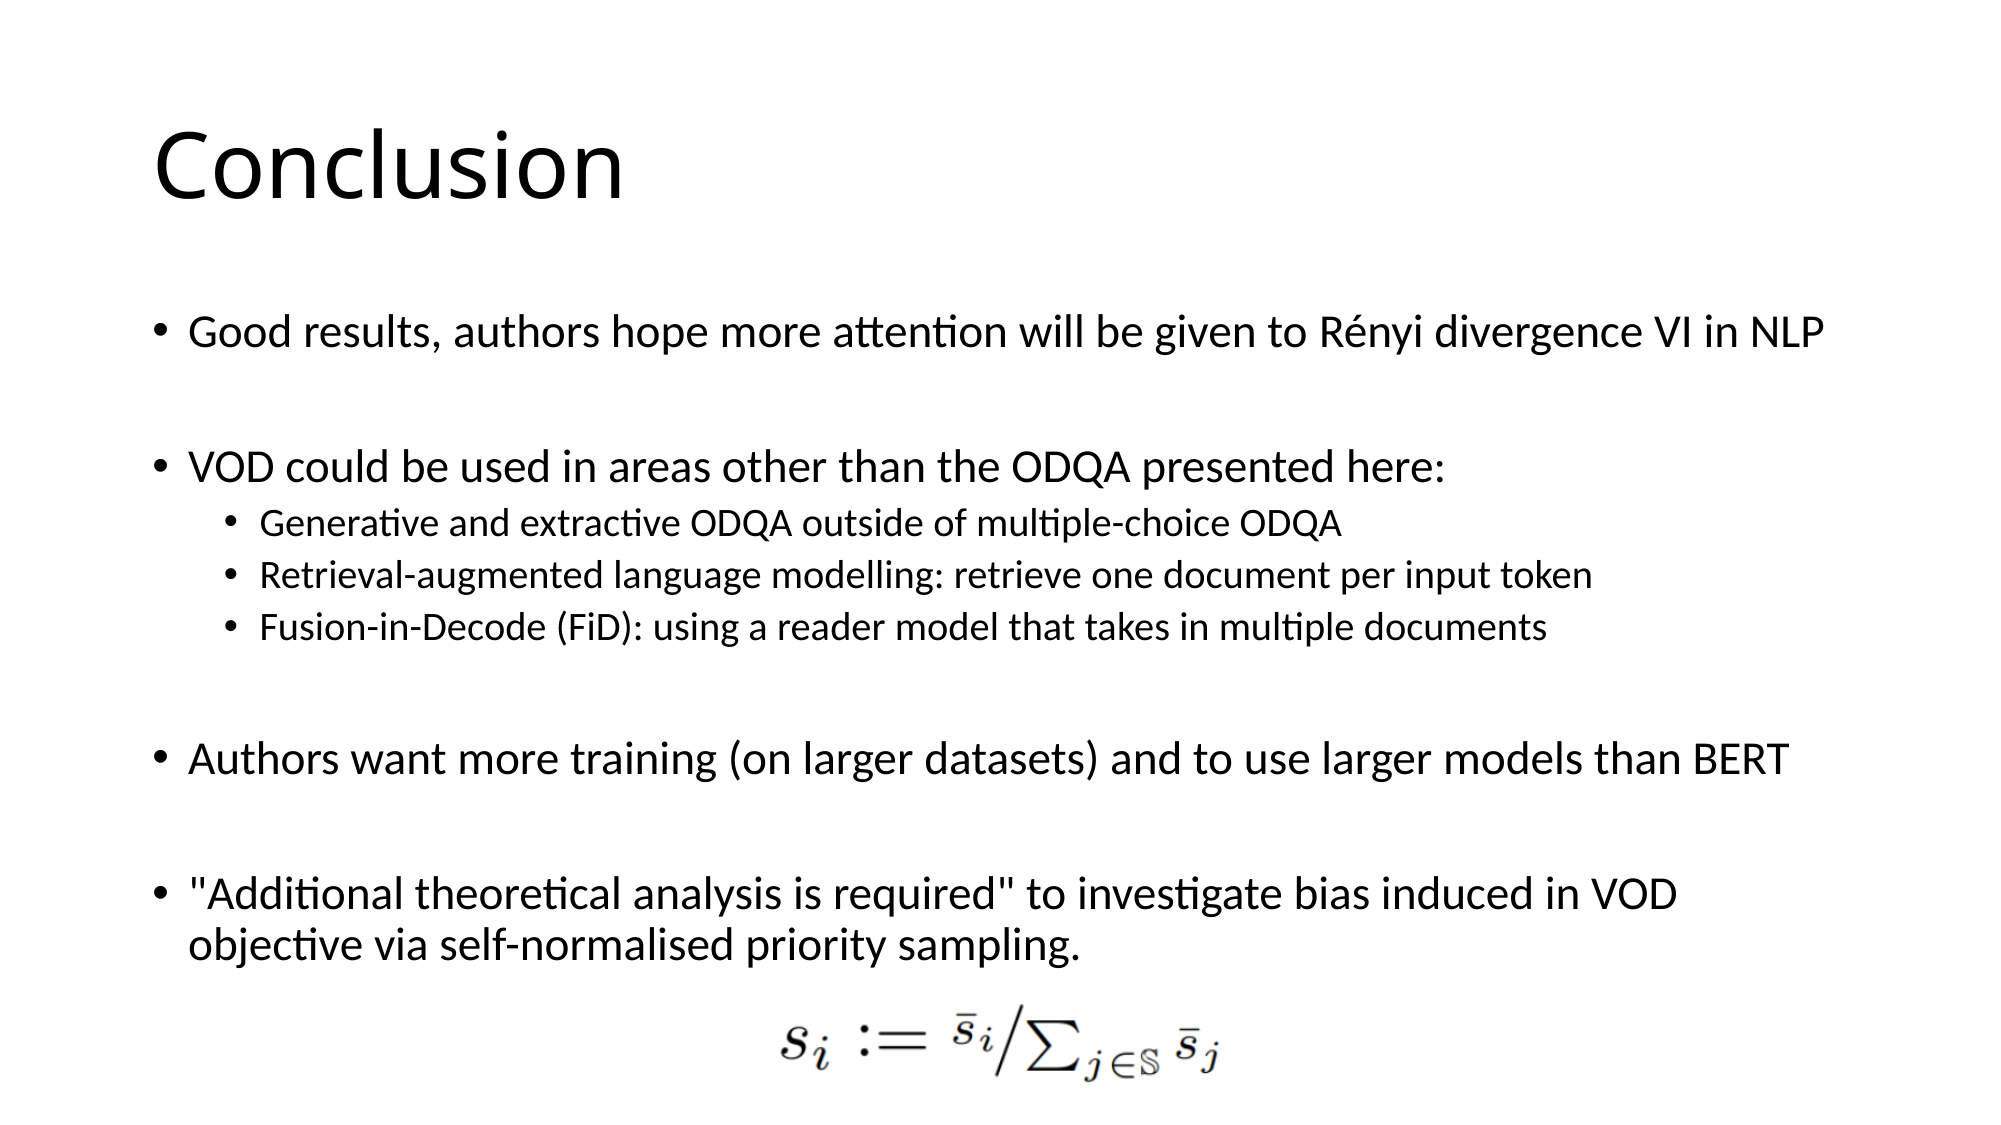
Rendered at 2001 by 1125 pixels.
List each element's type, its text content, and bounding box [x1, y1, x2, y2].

list Good results, authors hope more attention will be given to Rényi divergence VI in NLP VOD could be used in areas other than the ODQA presented here: Generative and extractive ODQA outside of multiple-choice ODQA Retrieval-augmented language modelling: retrieve one document per input token Fusion-in-Decode (FiD): using a reader model that takes in multiple documents Authors want more training (on larger datasets) and to use larger models than BERT "Additional theoretical analysis is required" to investigate bias induced in VOD objective via self-normalised priority sampling. [137, 299, 1863, 1014]
title Conclusion [137, 59, 1863, 278]
picture [774, 1001, 1225, 1090]
